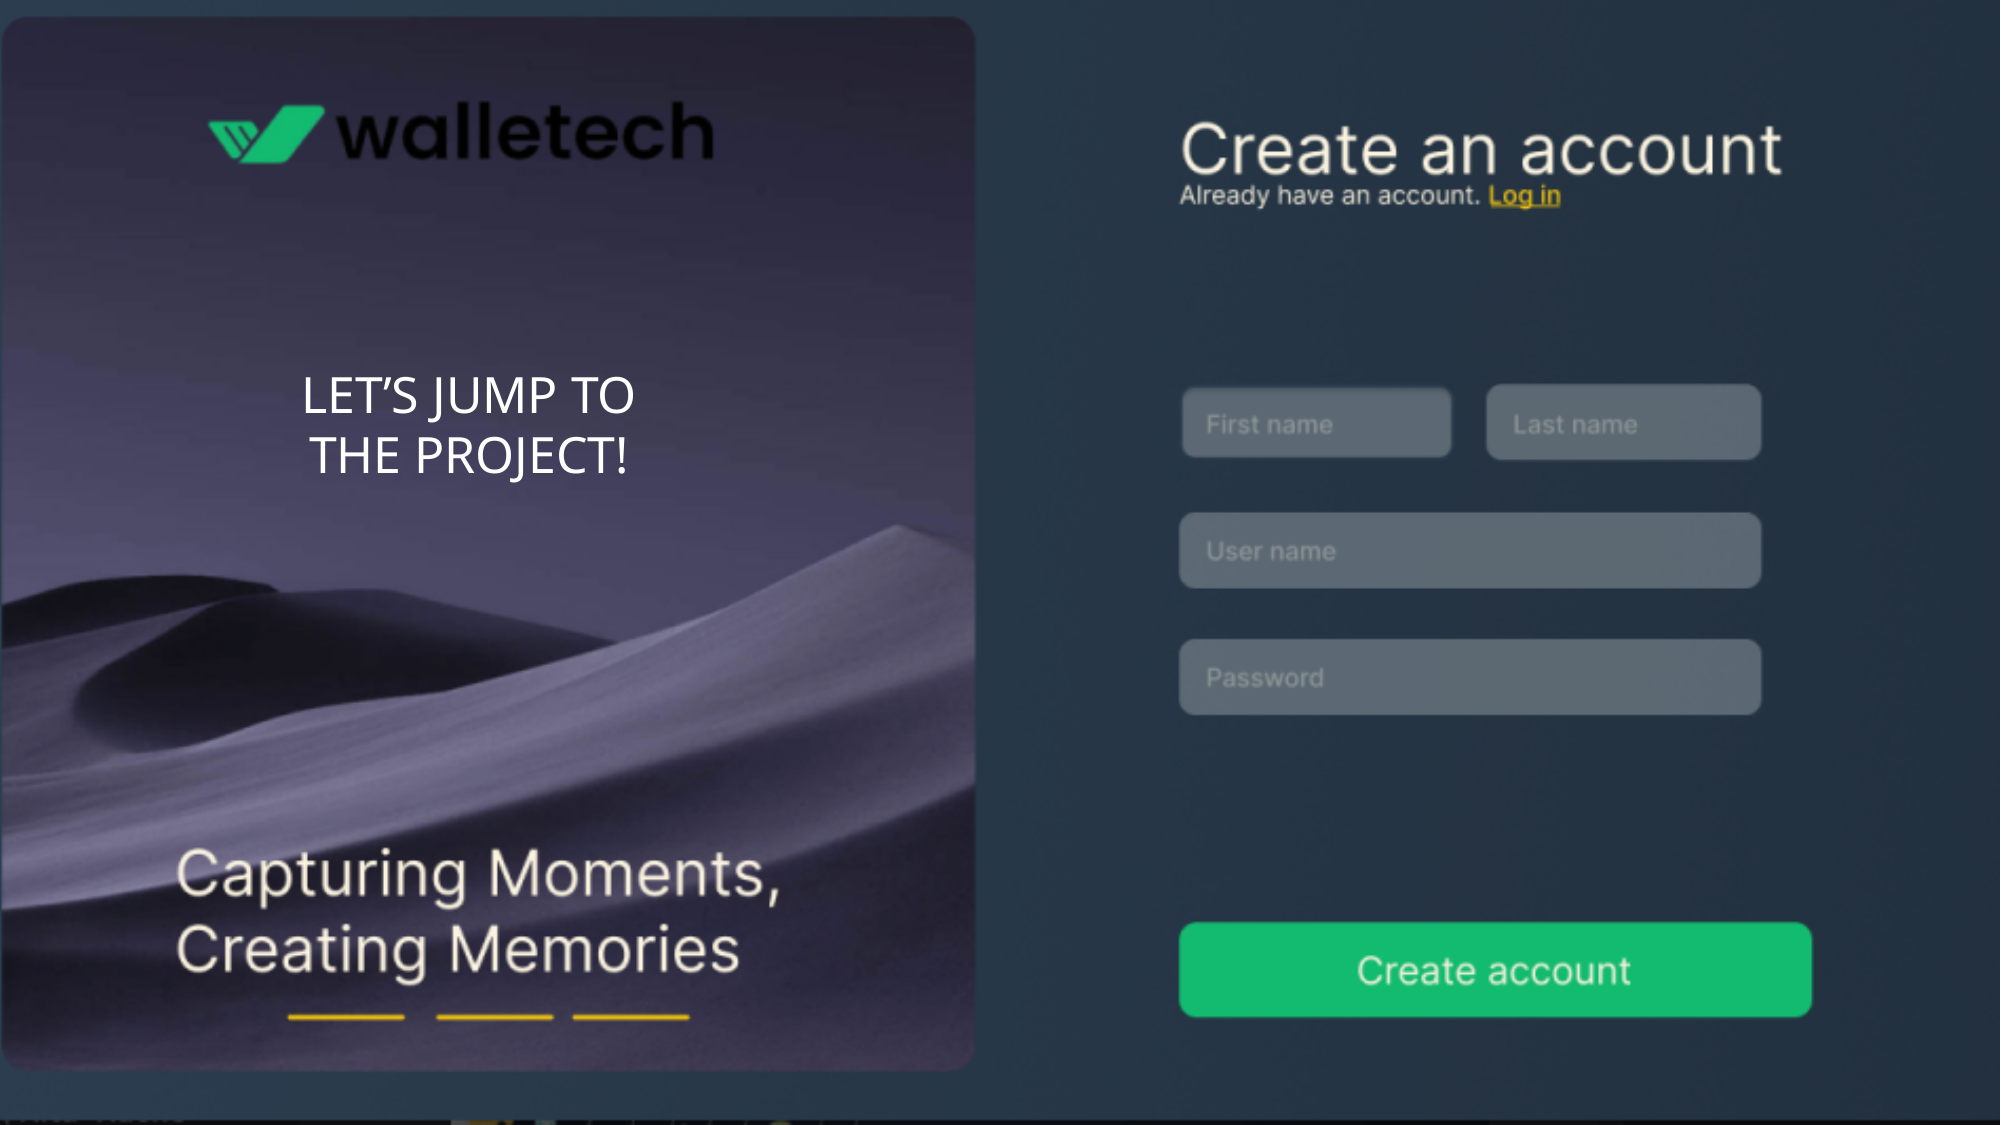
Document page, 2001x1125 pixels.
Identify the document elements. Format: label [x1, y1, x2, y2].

list [0, 0, 2000, 1125]
